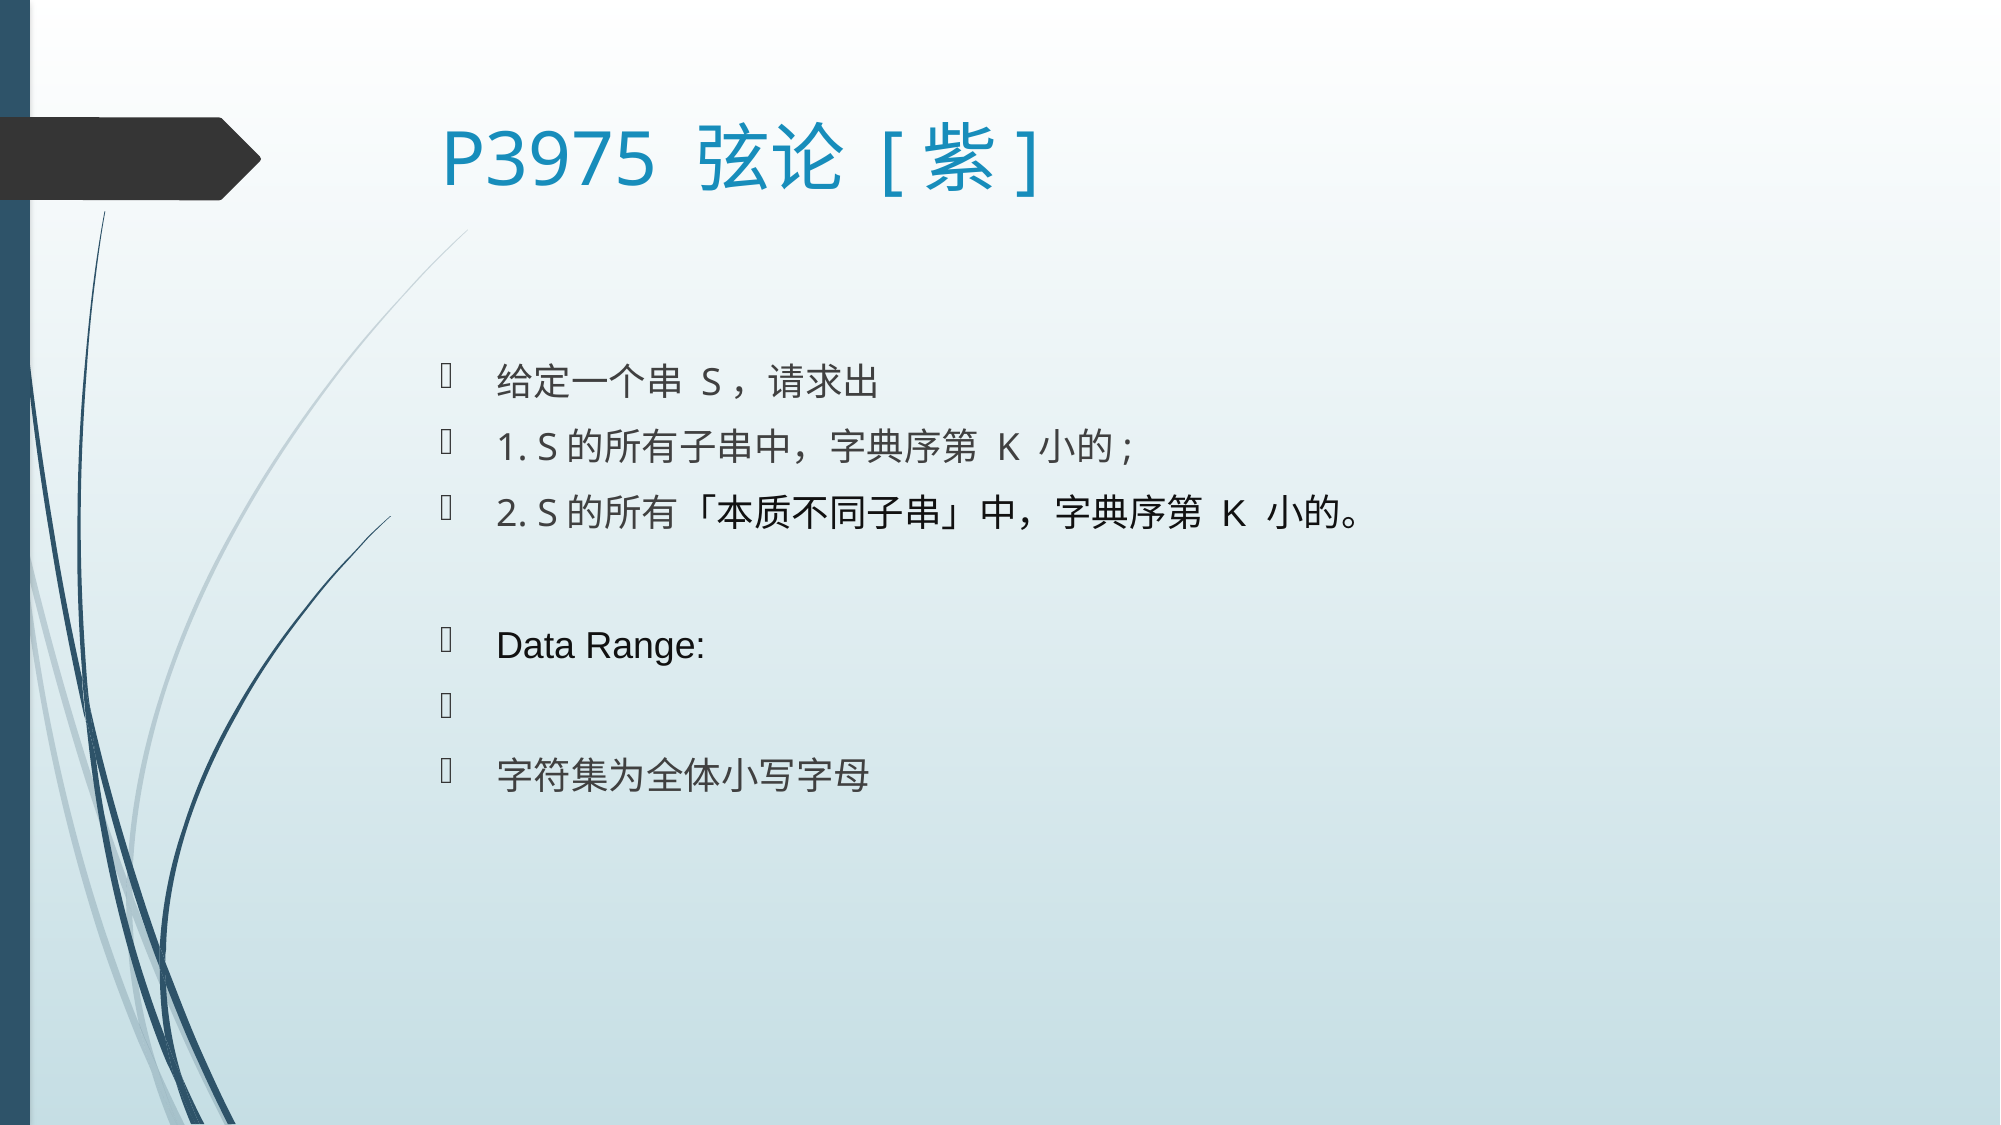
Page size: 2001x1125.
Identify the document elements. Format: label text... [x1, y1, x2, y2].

title P3975 弦论 [紫] [425, 102, 1888, 313]
